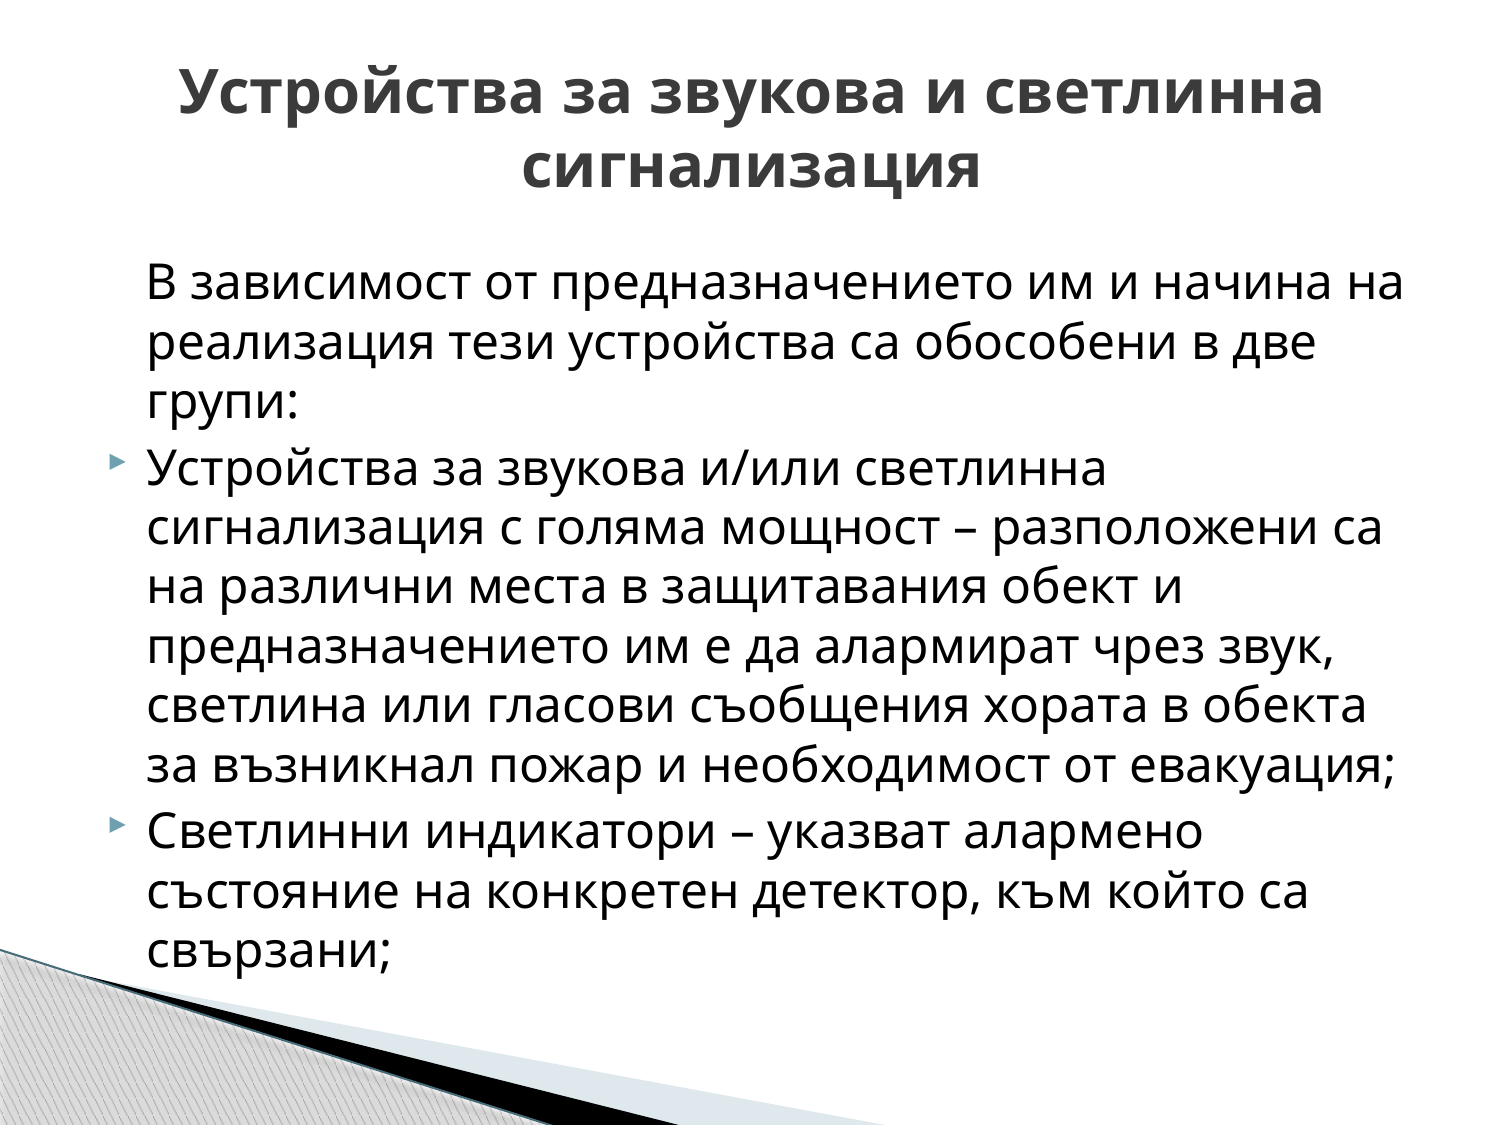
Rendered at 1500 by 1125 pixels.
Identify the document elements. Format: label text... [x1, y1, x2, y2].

list В зависимост от предназначението им и начина на реализация тези устройства са обособени в две групи: Устройства за звукова и/или светлинна сигнализация с голяма мощност – разположени са на различни места в защитавания обект и предназначението им е да алармират чрез звук, светлина или гласови съобщения хората в обекта за възникнал пожар и необходимост от евакуация; Светлинни индикатори – указват алармено състояние на конкретен детектор, към който са свързани; [75, 282, 1425, 1043]
title Устройства за звукова и светлинна сигнализация [75, 45, 1430, 282]
